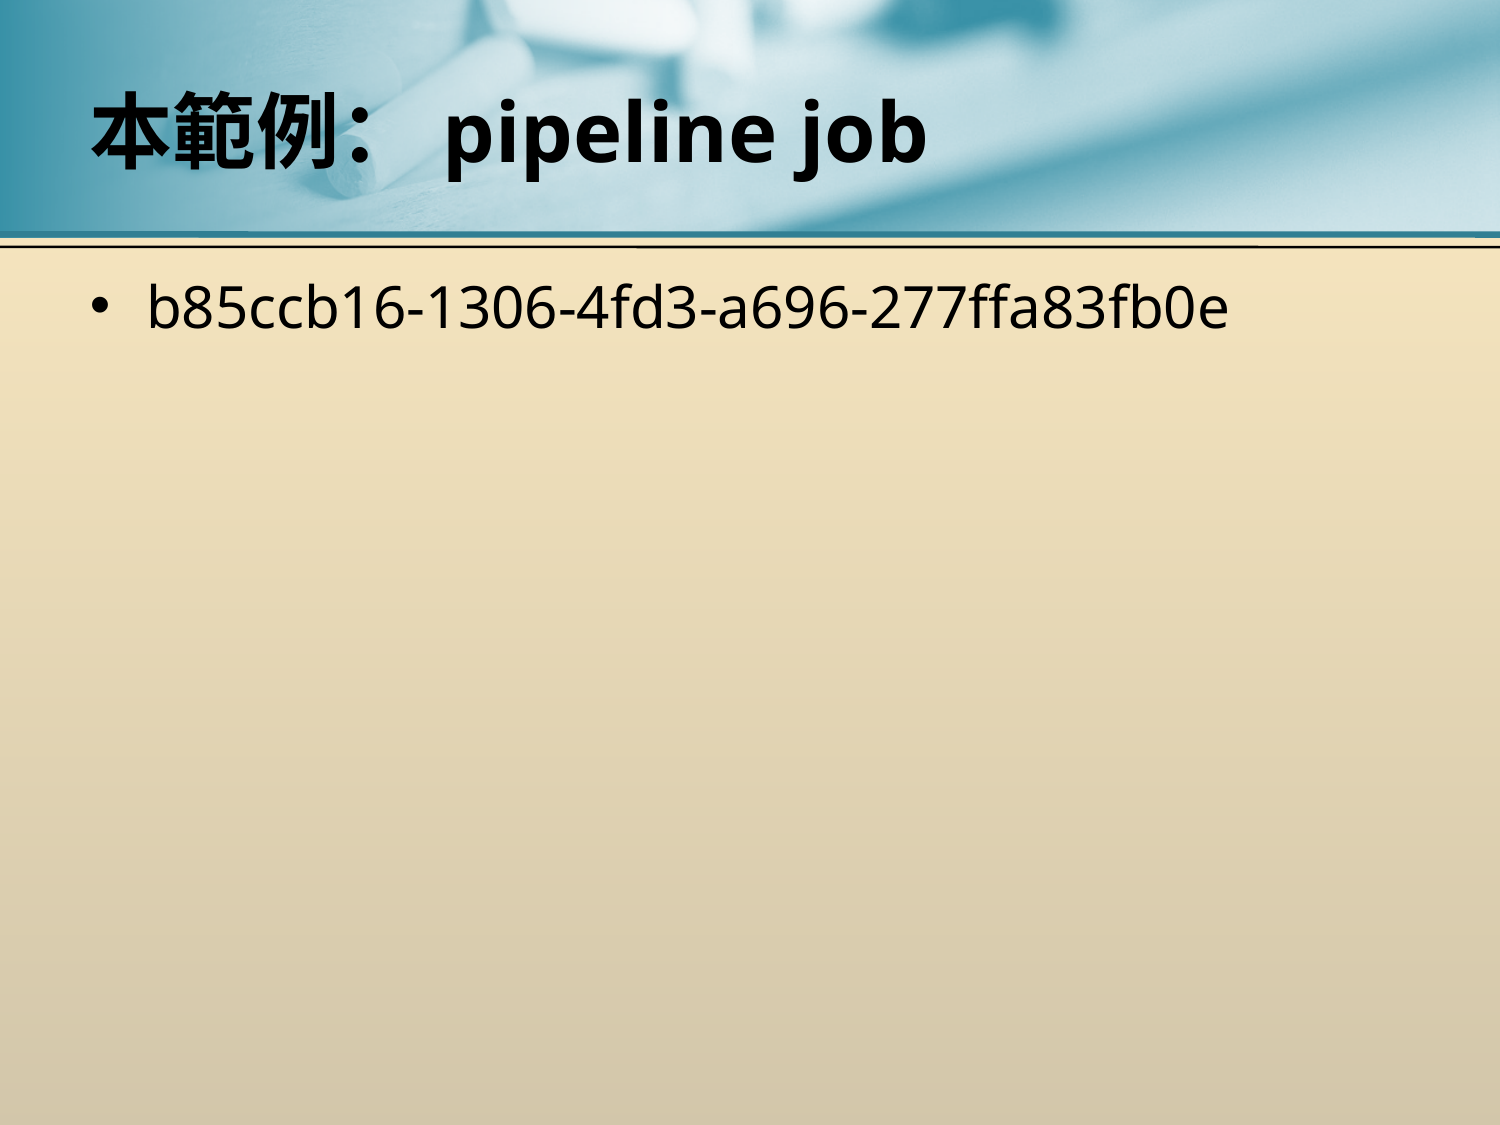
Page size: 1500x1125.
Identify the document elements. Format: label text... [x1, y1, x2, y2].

title 本範例：pipeline job [75, 24, 1425, 233]
list b85ccb16-1306-4fd3-a696-277ffa83fb0e [75, 262, 1425, 1005]
